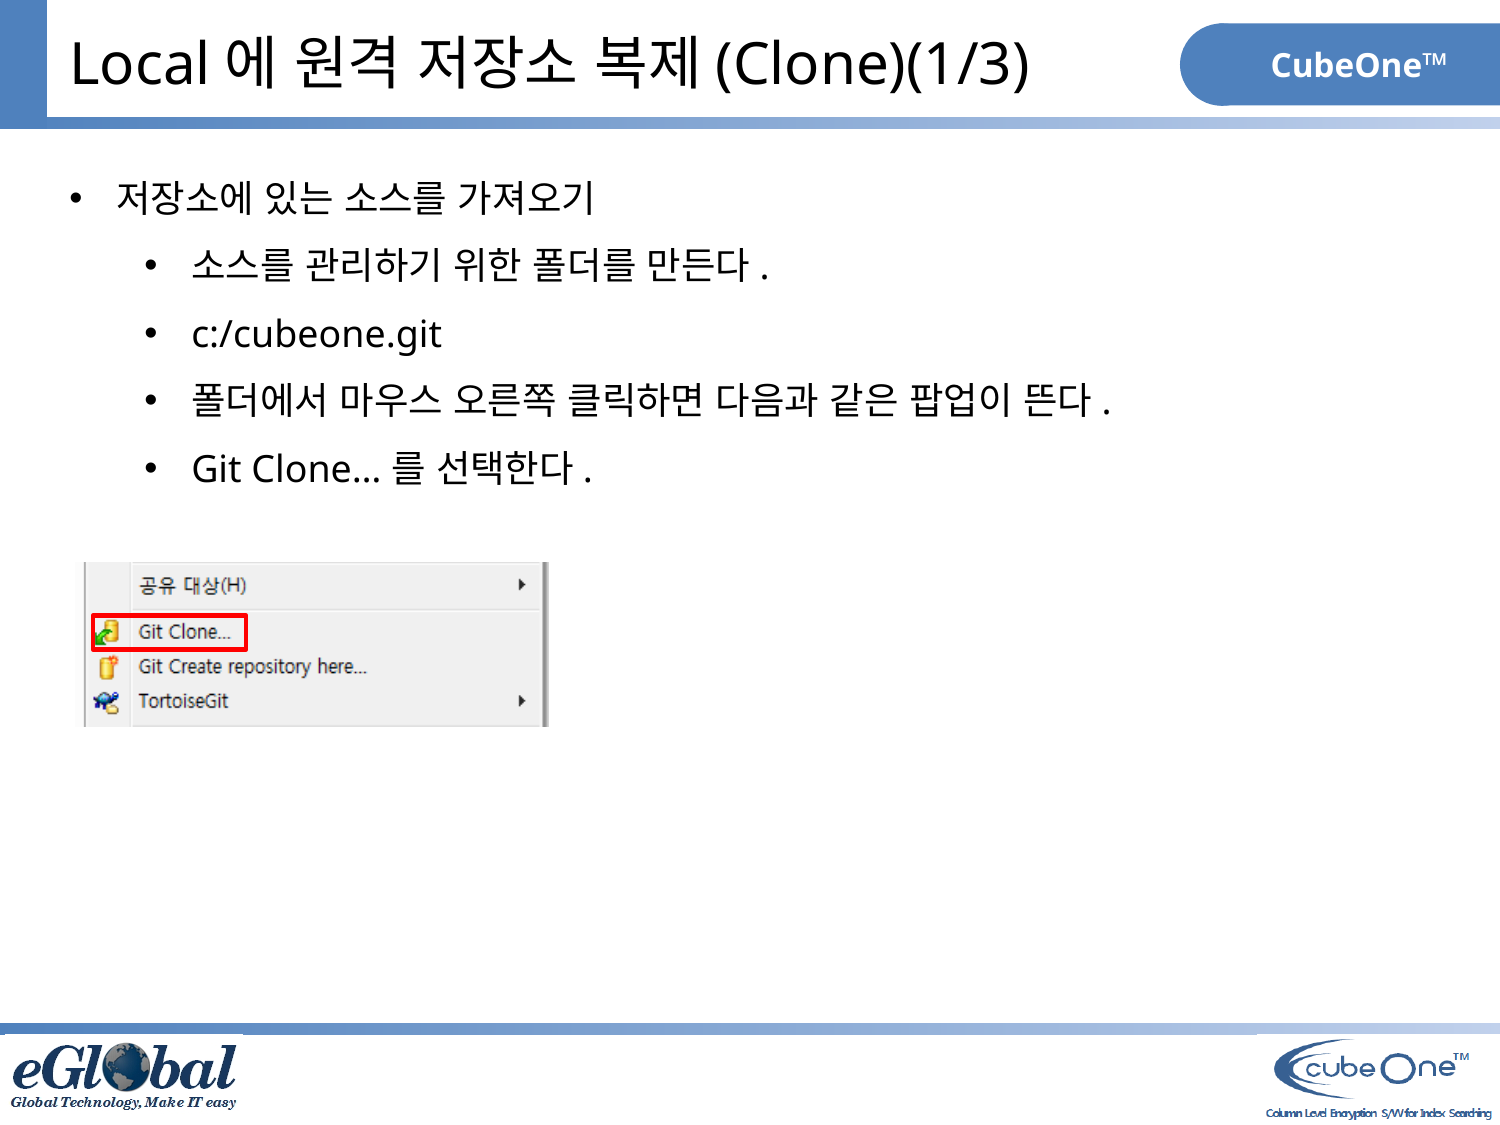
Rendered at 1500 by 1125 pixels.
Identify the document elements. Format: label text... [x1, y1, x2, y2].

picture [5, 1034, 243, 1118]
picture [1257, 1034, 1500, 1125]
text_box 저장소에 있는 소스를 가져오기 소스를 관리하기 위한 폴더를 만든다. c:/cubeone.git 폴더에서 마우스 오른쪽 클릭하면 다음과 같은 팝업이 뜬다. Git Clone…를 선택한다. [54, 144, 1424, 498]
text_box Local에 원격 저장소 복제(Clone)(1/3) [54, 19, 1140, 115]
text_box [75, 23, 1161, 119]
picture [74, 562, 549, 727]
